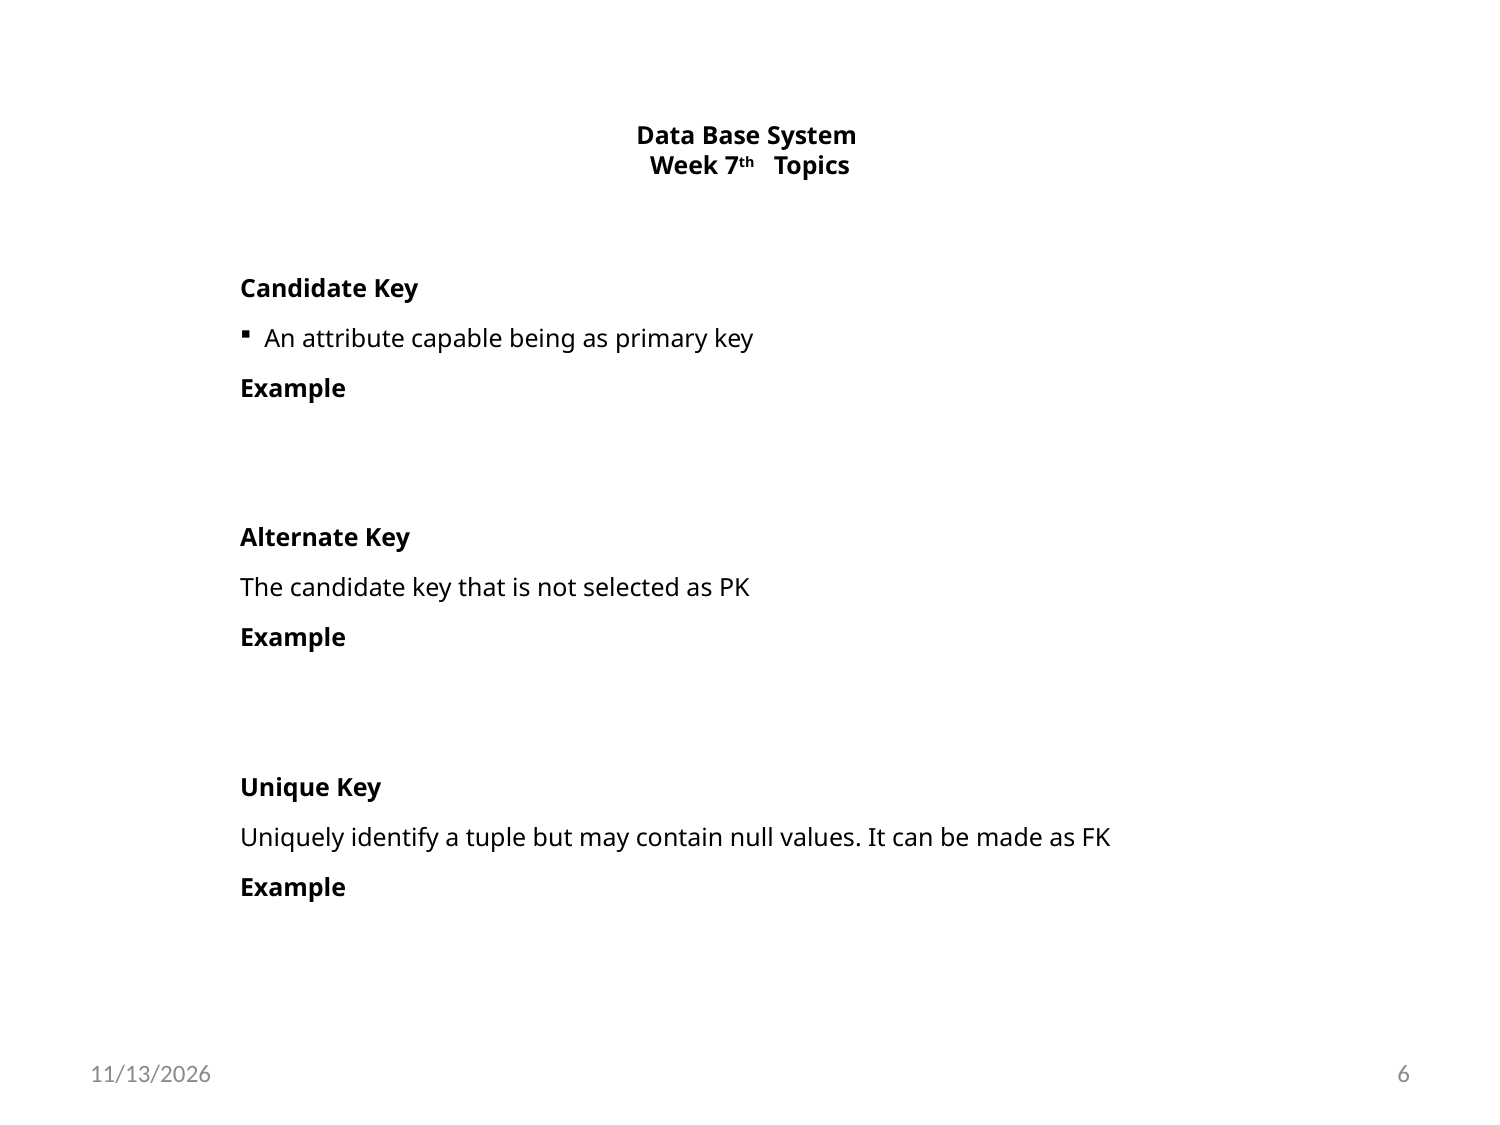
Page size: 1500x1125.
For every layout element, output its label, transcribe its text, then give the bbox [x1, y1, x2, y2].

slide_number 6 [1074, 1042, 1425, 1103]
subtitle Candidate Key An attribute capable being as primary key Example Alternate Key The candidate key that is not selected as PK Example Unique Key Uniquely identify a tuple but may contain null values. It can be made as FK Example [225, 249, 1275, 1013]
title Data Base System Week 7th Topics [112, 112, 1388, 188]
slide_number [75, 1042, 425, 1103]
